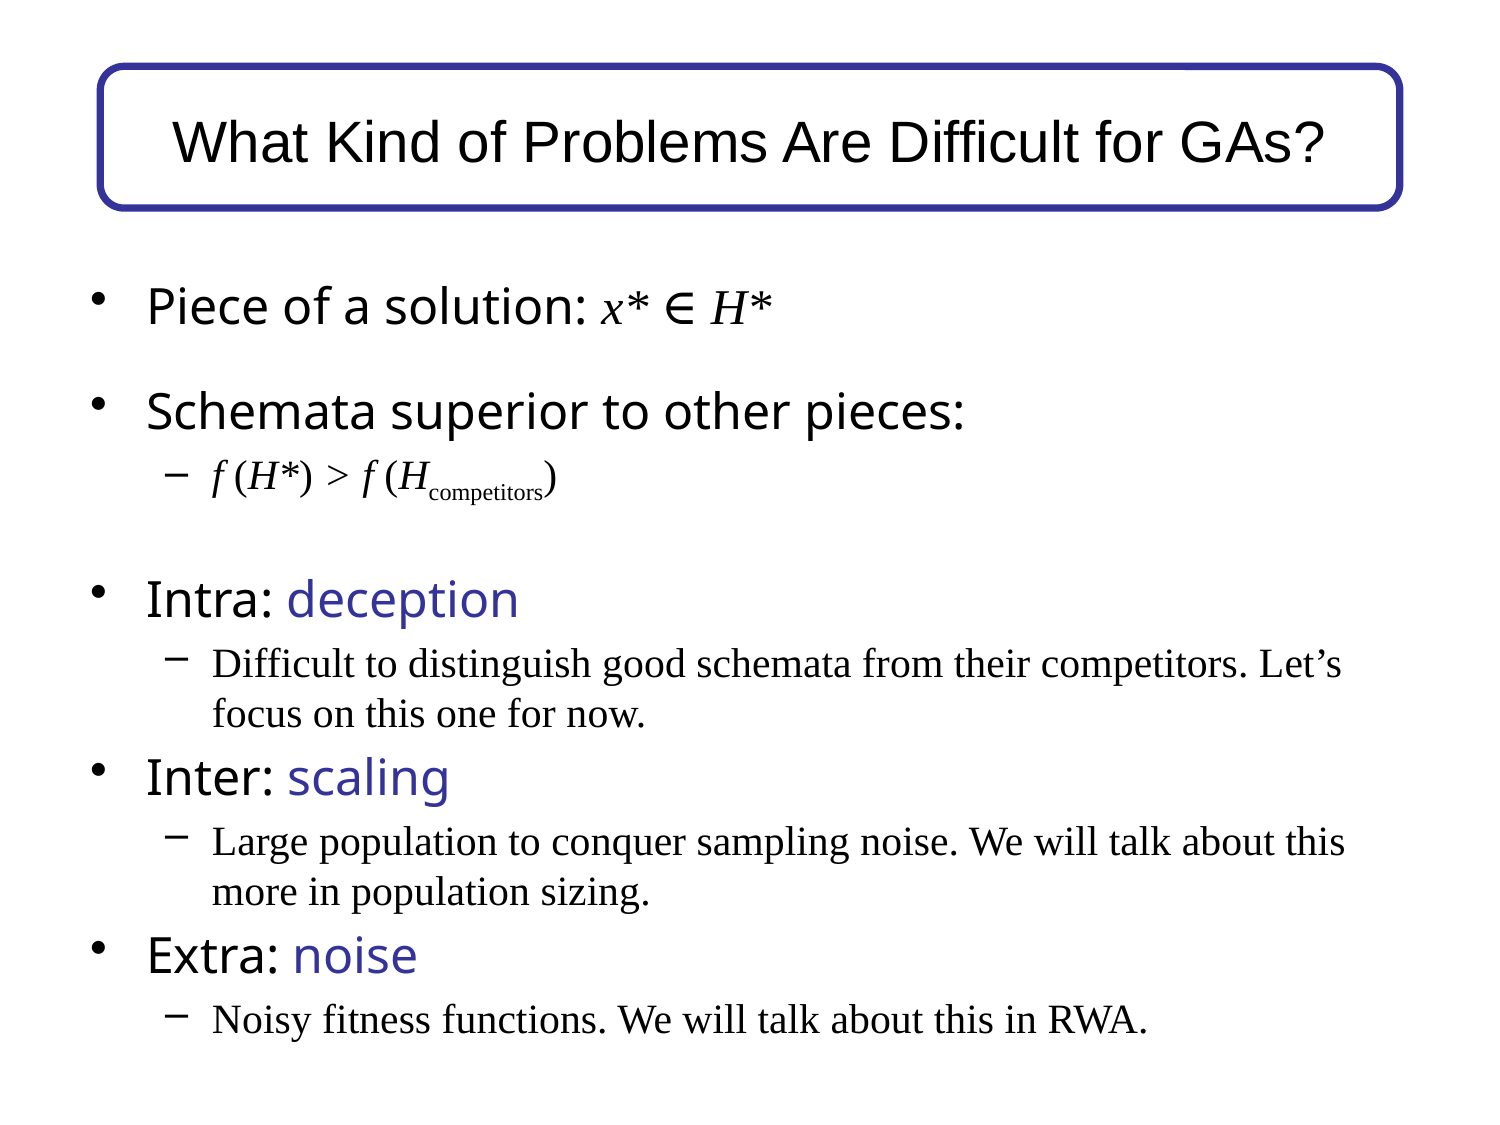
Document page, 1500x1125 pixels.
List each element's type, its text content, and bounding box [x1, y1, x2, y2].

list Piece of a solution: x* ∈ H* Schemata superior to other pieces: f (H*) > f (Hcompetitors) Intra: deception Difficult to distinguish good schemata from their competitors. Let’s focus on this one for now. Inter: scaling Large population to conquer sampling noise. We will talk about this more in population sizing. Extra: noise Noisy fitness functions. We will talk about this in RWA. [75, 267, 1425, 1005]
title What Kind of Problems Are Difficult for GAs? [75, 45, 1425, 233]
